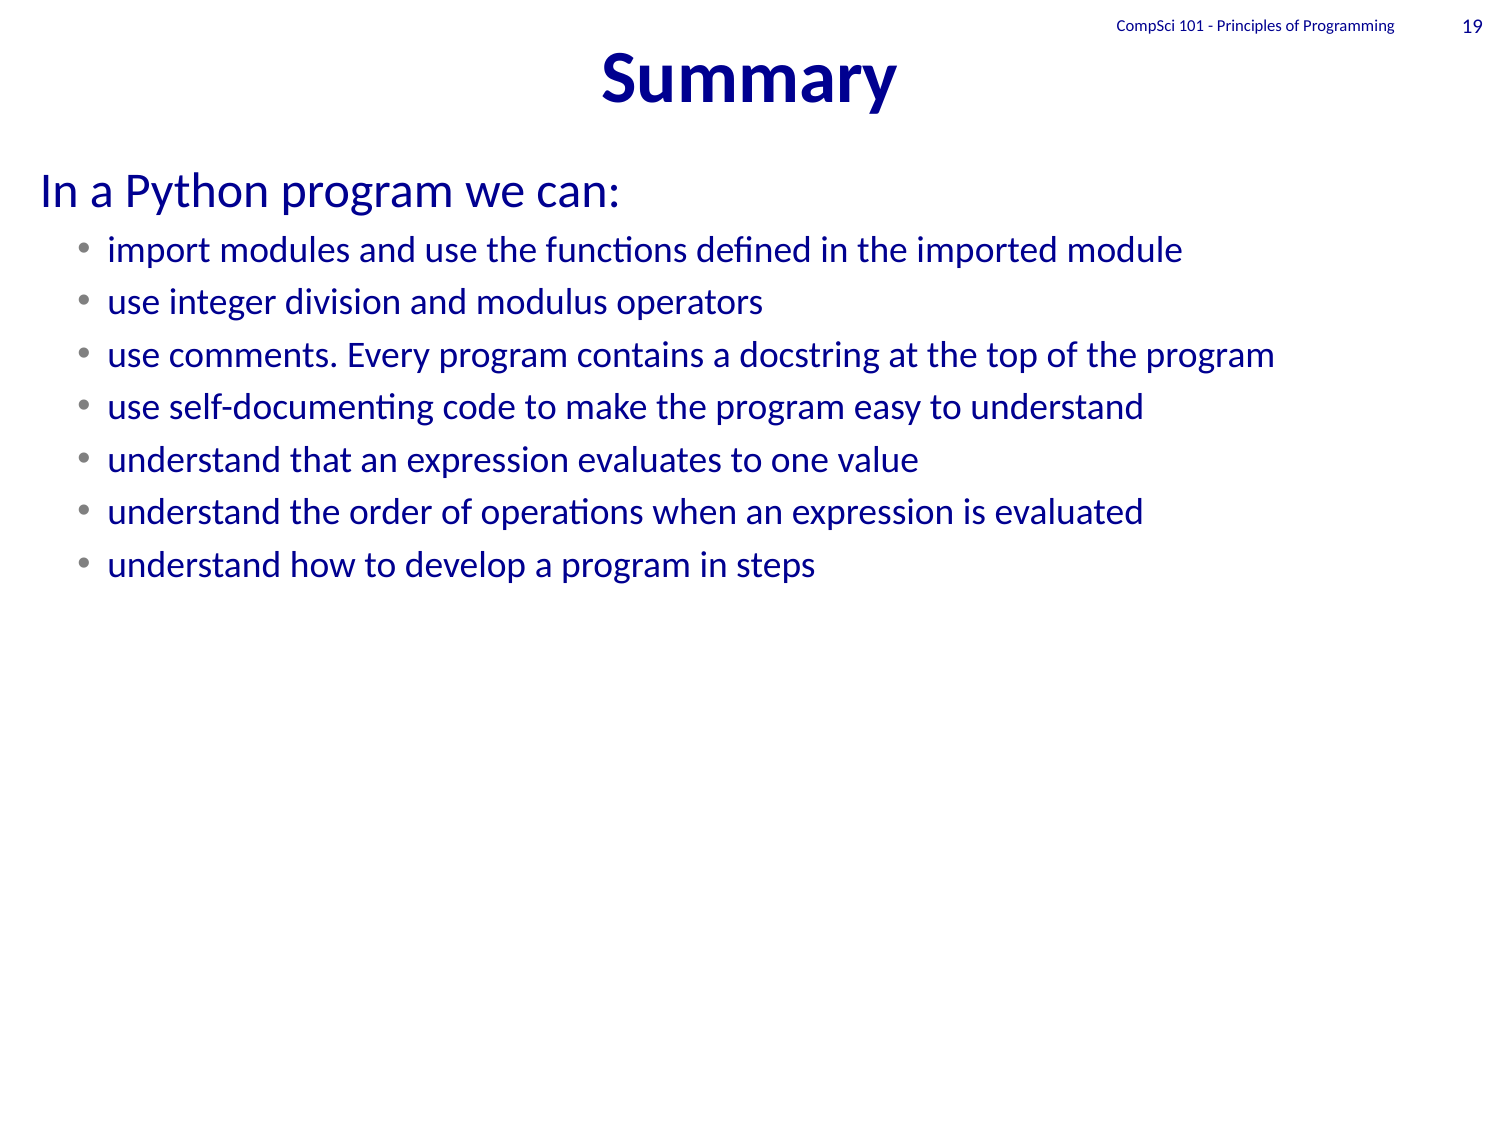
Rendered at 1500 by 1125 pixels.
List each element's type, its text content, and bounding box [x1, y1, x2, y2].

footer CompSci 101 - Principles of Programming [960, 12, 1410, 38]
title Summary [0, 0, 1500, 125]
slide_number 19 [1410, 12, 1498, 38]
list In a Python program we can: import modules and use the functions defined in the imported module use integer division and modulus operators use comments. Every program contains a docstring at the top of the program use self-documenting code to make the program easy to understand understand that an expression evaluates to one value understand the order of operations when an expression is evaluated understand how to develop a program in steps [24, 149, 1488, 1113]
